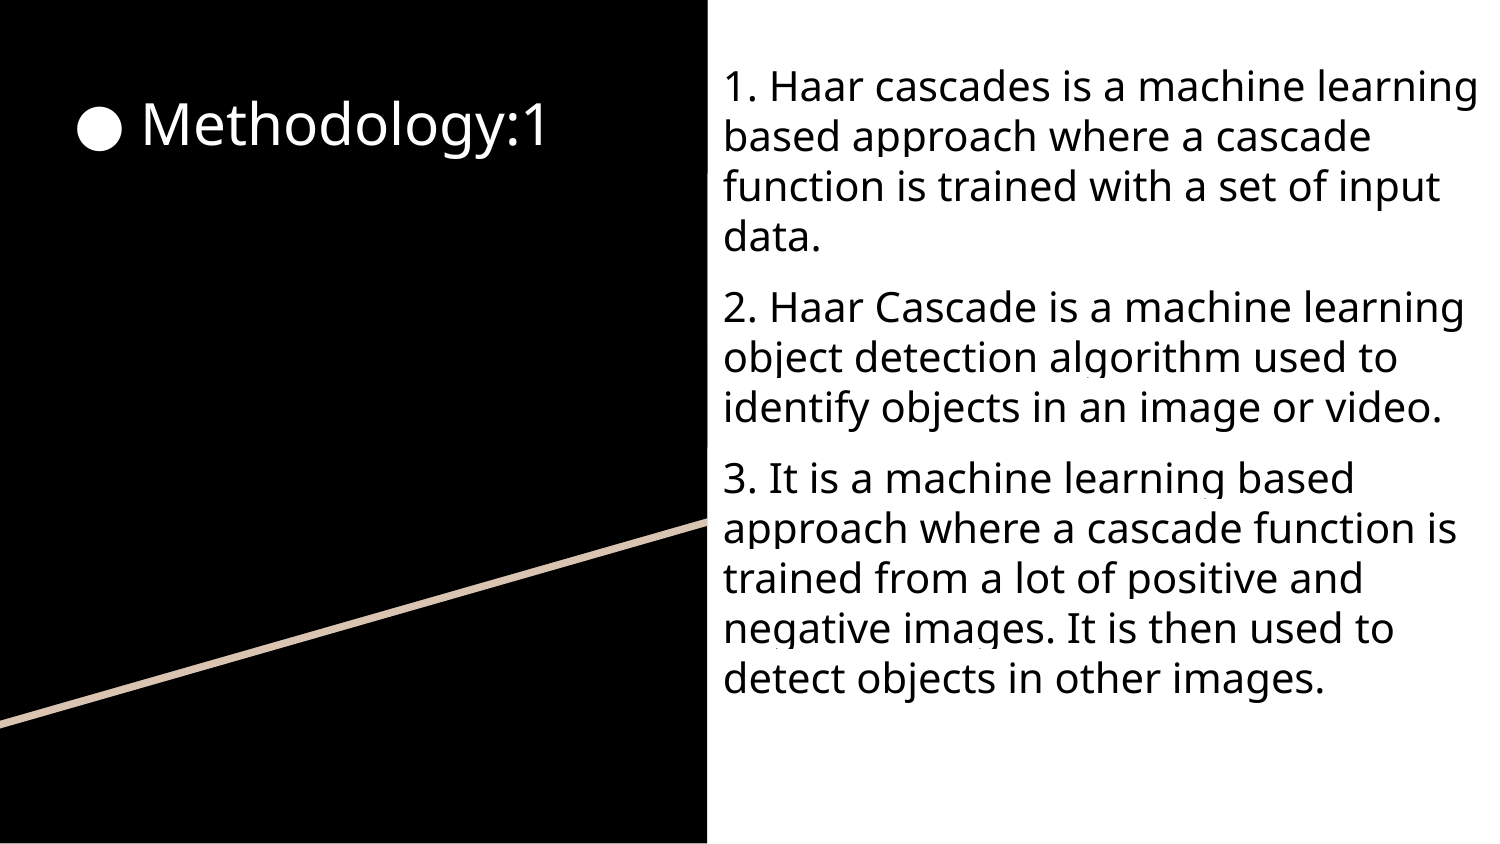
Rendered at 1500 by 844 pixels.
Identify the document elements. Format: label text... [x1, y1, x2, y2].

text_box 1. Haar cascades is a machine learning based approach where a cascade function is trained with a set of input data. 2. Haar Cascade is a machine learning object detection algorithm used to identify objects in an image or video. 3. It is a machine learning based approach where a cascade function is trained from a lot of positive and negative images. It is then used to detect objects in other images. [708, 0, 1500, 834]
text_box Methodology:1 [51, 71, 659, 483]
